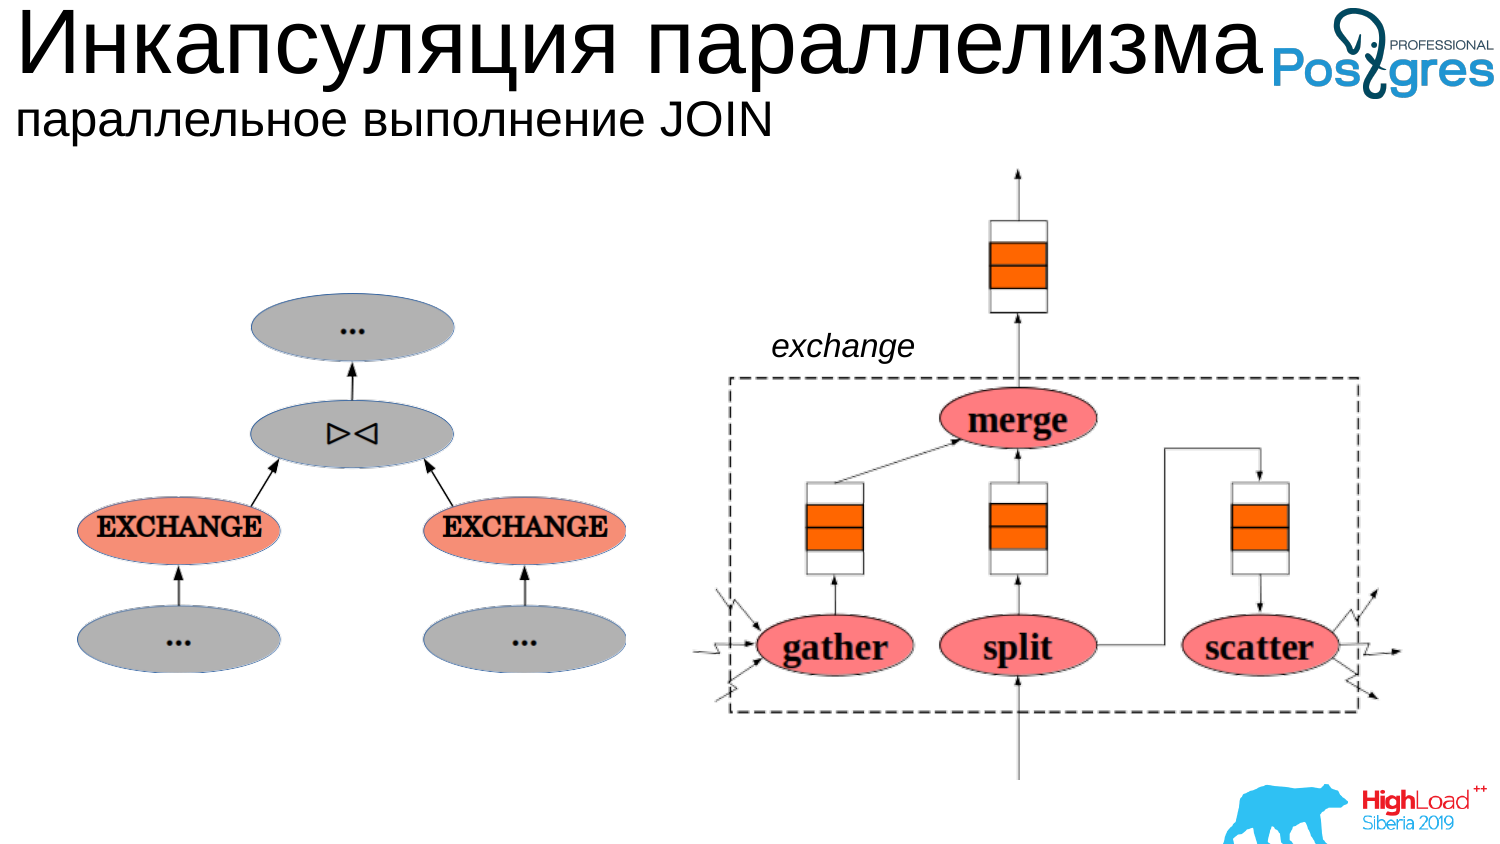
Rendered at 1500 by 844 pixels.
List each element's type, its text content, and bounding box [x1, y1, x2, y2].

picture [0, 0, 1500, 844]
title Инкапсуляция параллелизма параллельное выполнение JOIN [0, 0, 1351, 141]
